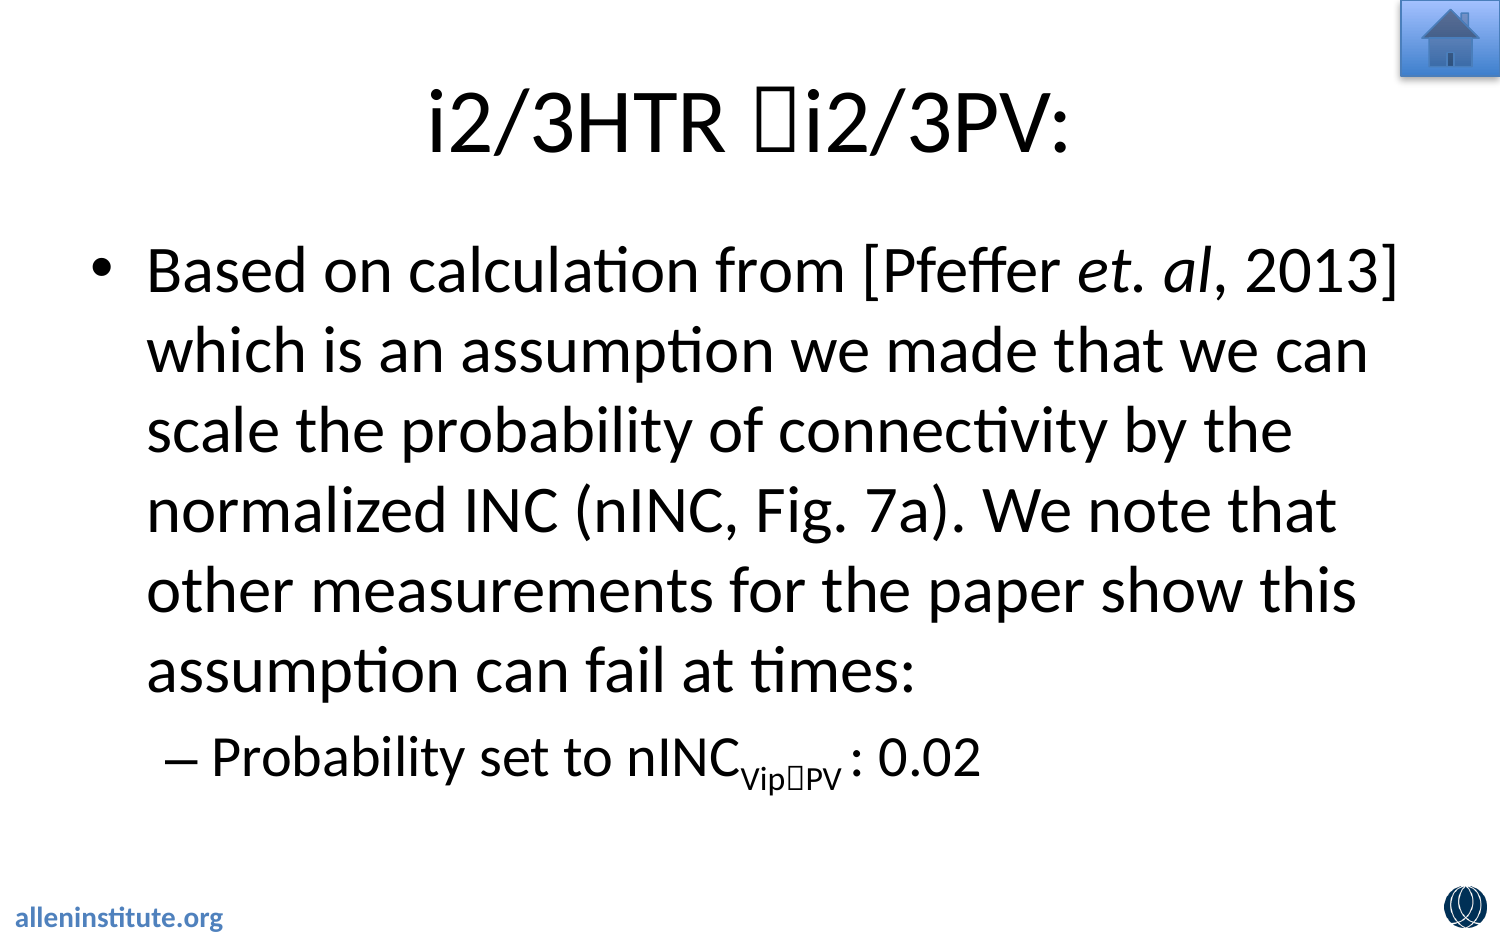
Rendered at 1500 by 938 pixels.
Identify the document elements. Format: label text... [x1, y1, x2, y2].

picture [1444, 886, 1487, 928]
list Based on calculation from [Pfeffer et. al, 2013] which is an assumption we made that we can scale the probability of connectivity by the normalized INC (nINC, Fig. 7a). We note that other measurements for the paper show this assumption can fail at times: Probability set to nINCVipPV : 0.02 [75, 218, 1425, 838]
title i2/3HTR i2/3PV: [75, 37, 1425, 194]
